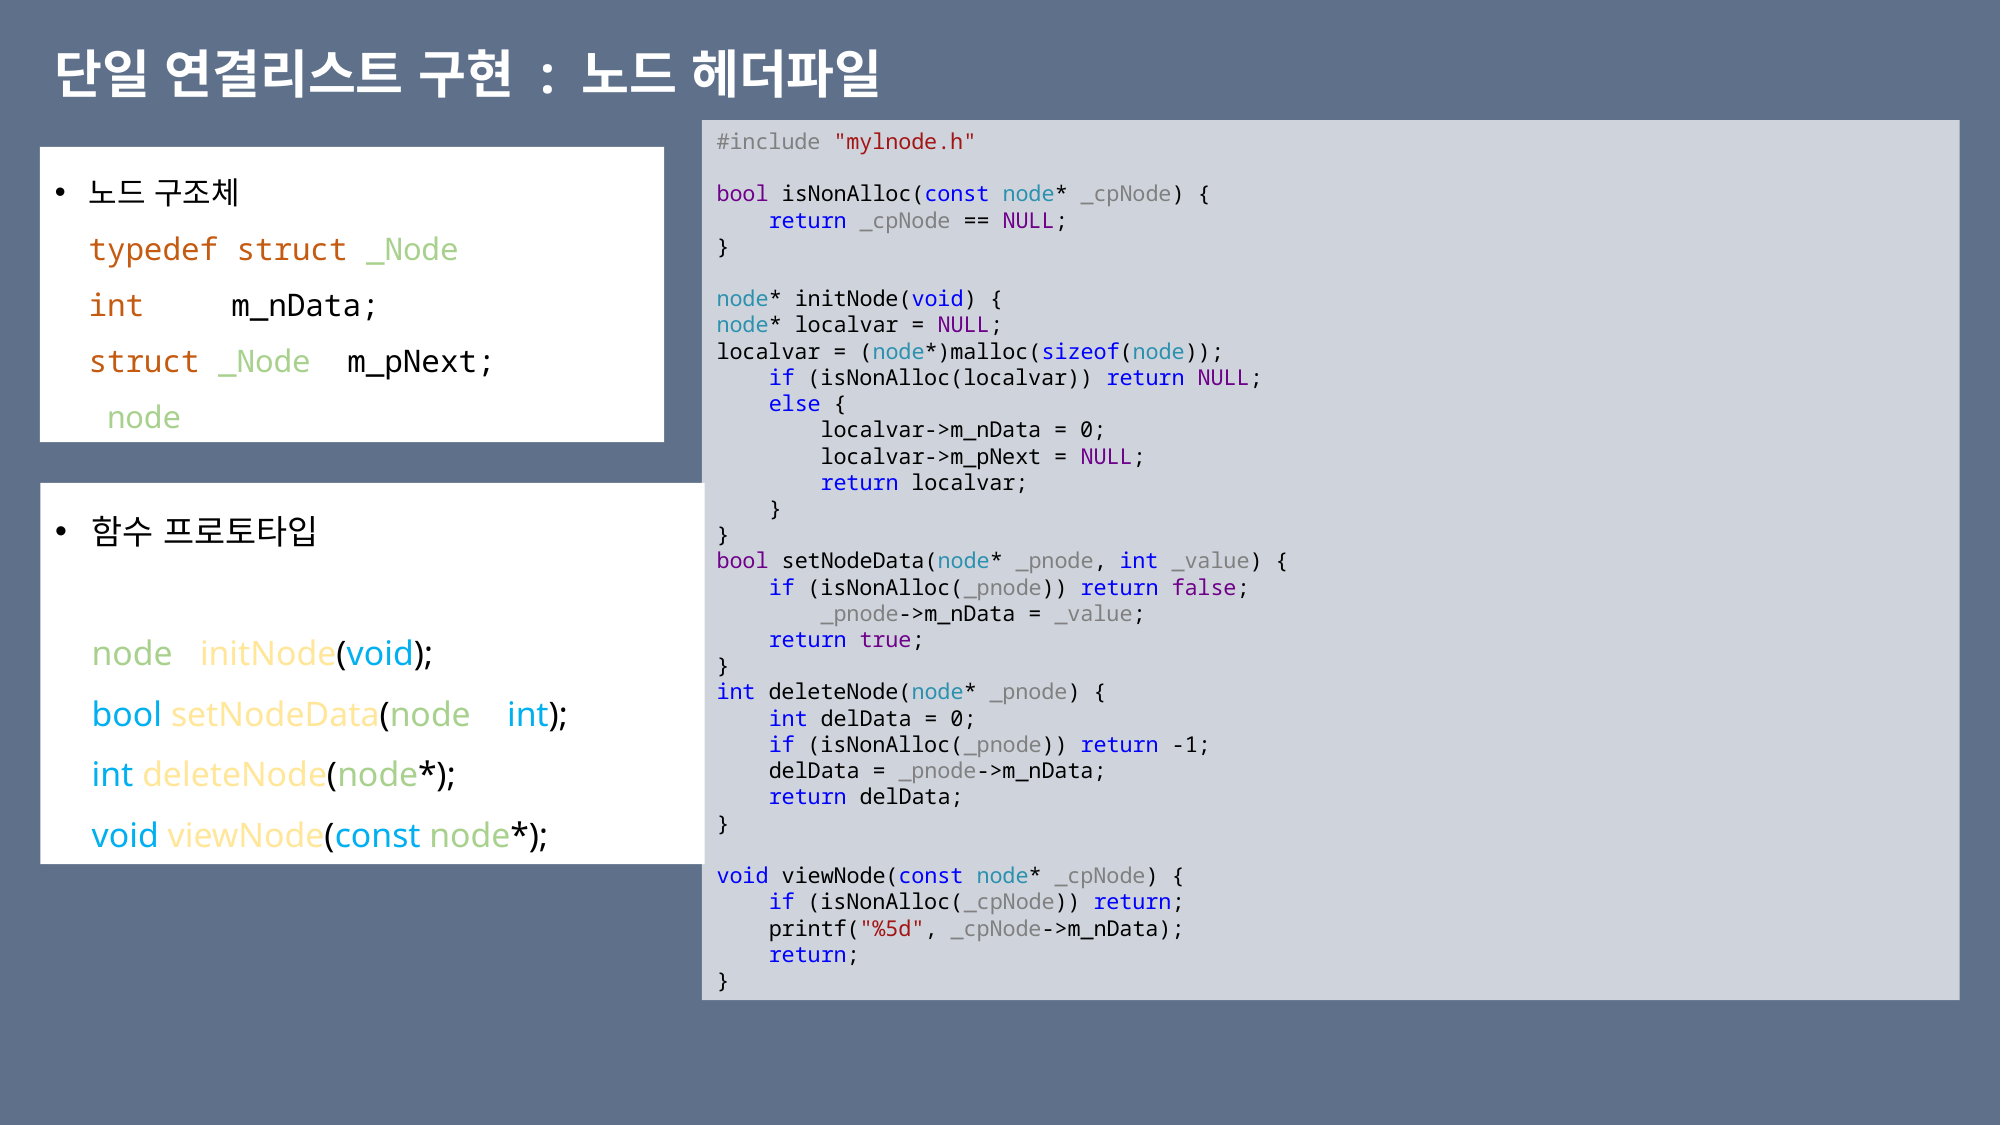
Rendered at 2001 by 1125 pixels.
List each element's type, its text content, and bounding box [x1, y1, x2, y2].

title 단일 연결리스트 구현 : 노드 헤더파일 [39, 41, 1765, 121]
list 함수 프로토타입 node* initNode(void); bool setNodeData(node*, int); int deleteNode(node*); void viewNode(const node*); [40, 482, 701, 865]
text_box #include "mylnode.h" bool isNonAlloc(const node* _cpNode) { return _cpNode == NULL; } node* initNode(void) { node* localvar = NULL; localvar = (node*)malloc(sizeof(node)); if (isNonAlloc(localvar)) return NULL; else { localvar->m_nData = 0; localvar->m_pNext = NULL; return localvar; } } bool setNodeData(node* _pnode, int _value) { if (isNonAlloc(_pnode)) return false; _pnode->m_nData = _value; return true; } int deleteNode(node* _pnode) { int delData = 0; if (isNonAlloc(_pnode)) return -1; delData = _pnode->m_nData; return delData; } void viewNode(const node* _cpNode) { if (isNonAlloc(_cpNode)) return; printf("%5d", _cpNode->m_nData); return; } [701, 120, 1960, 1001]
list 노드 구조체 typedef struct _Node { int m_nData; struct _Node* m_pNext; }node; [39, 146, 665, 443]
